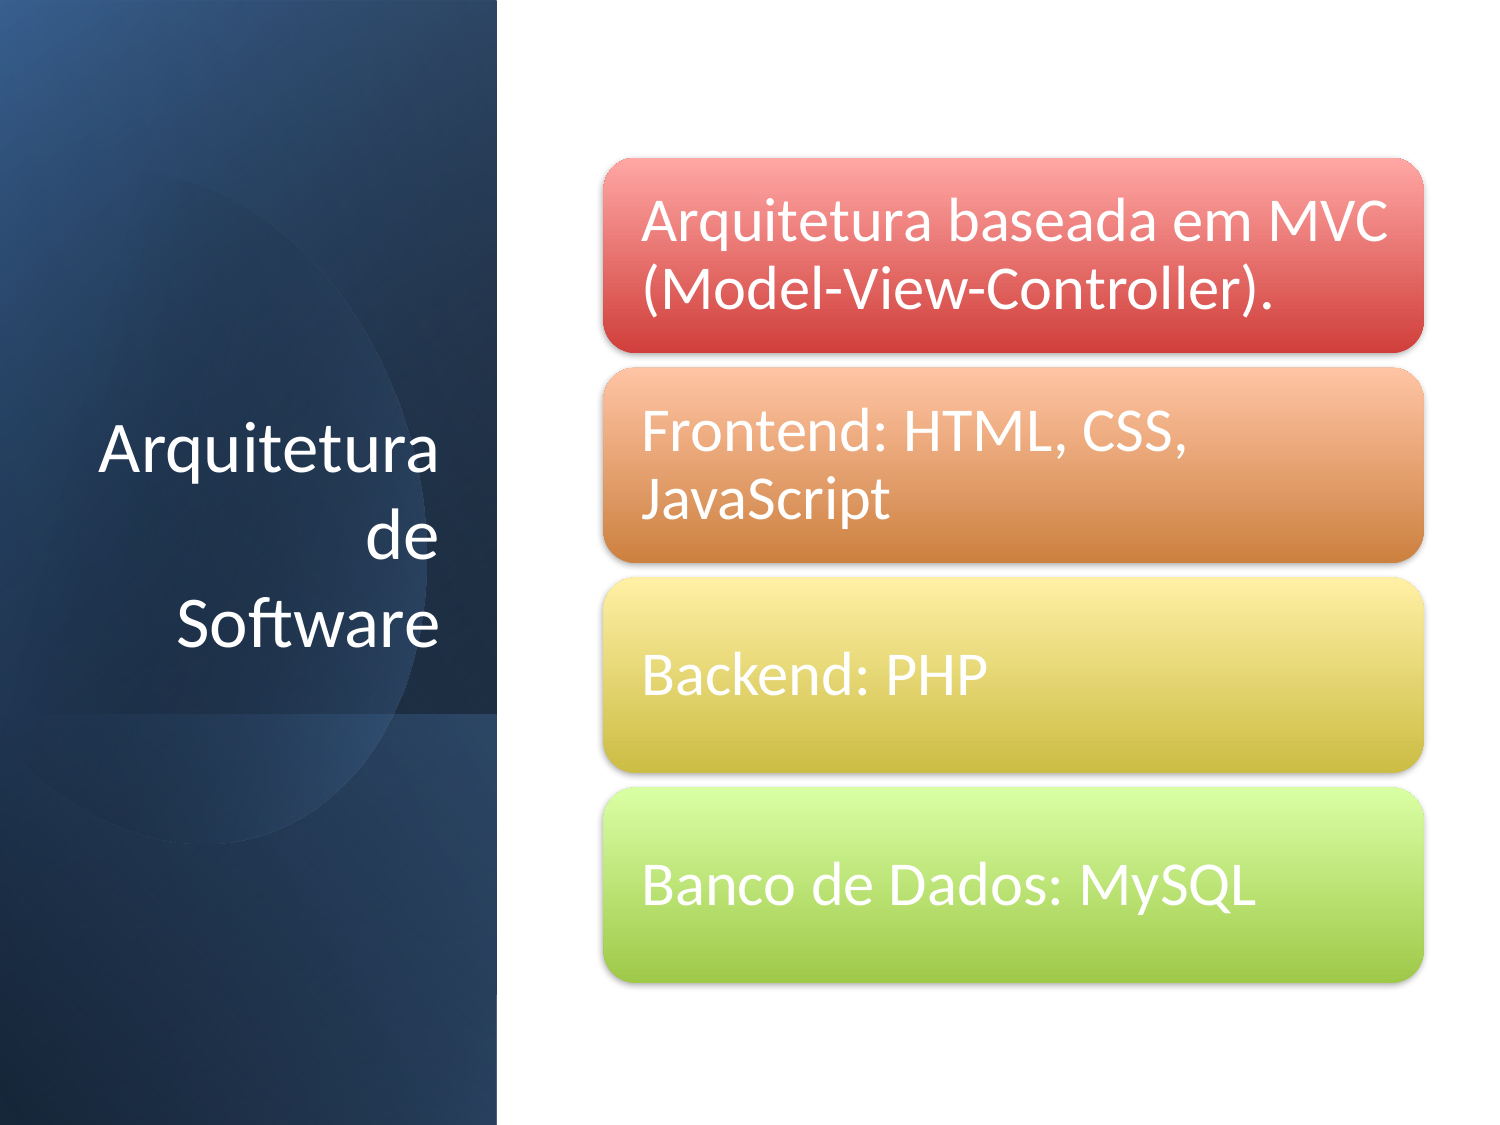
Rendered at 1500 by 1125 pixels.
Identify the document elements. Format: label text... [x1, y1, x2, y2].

text_box [499, 0, 1500, 1125]
text_box [0, 0, 499, 1125]
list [603, 122, 1424, 1018]
title Arquitetura de Software [72, 276, 456, 670]
